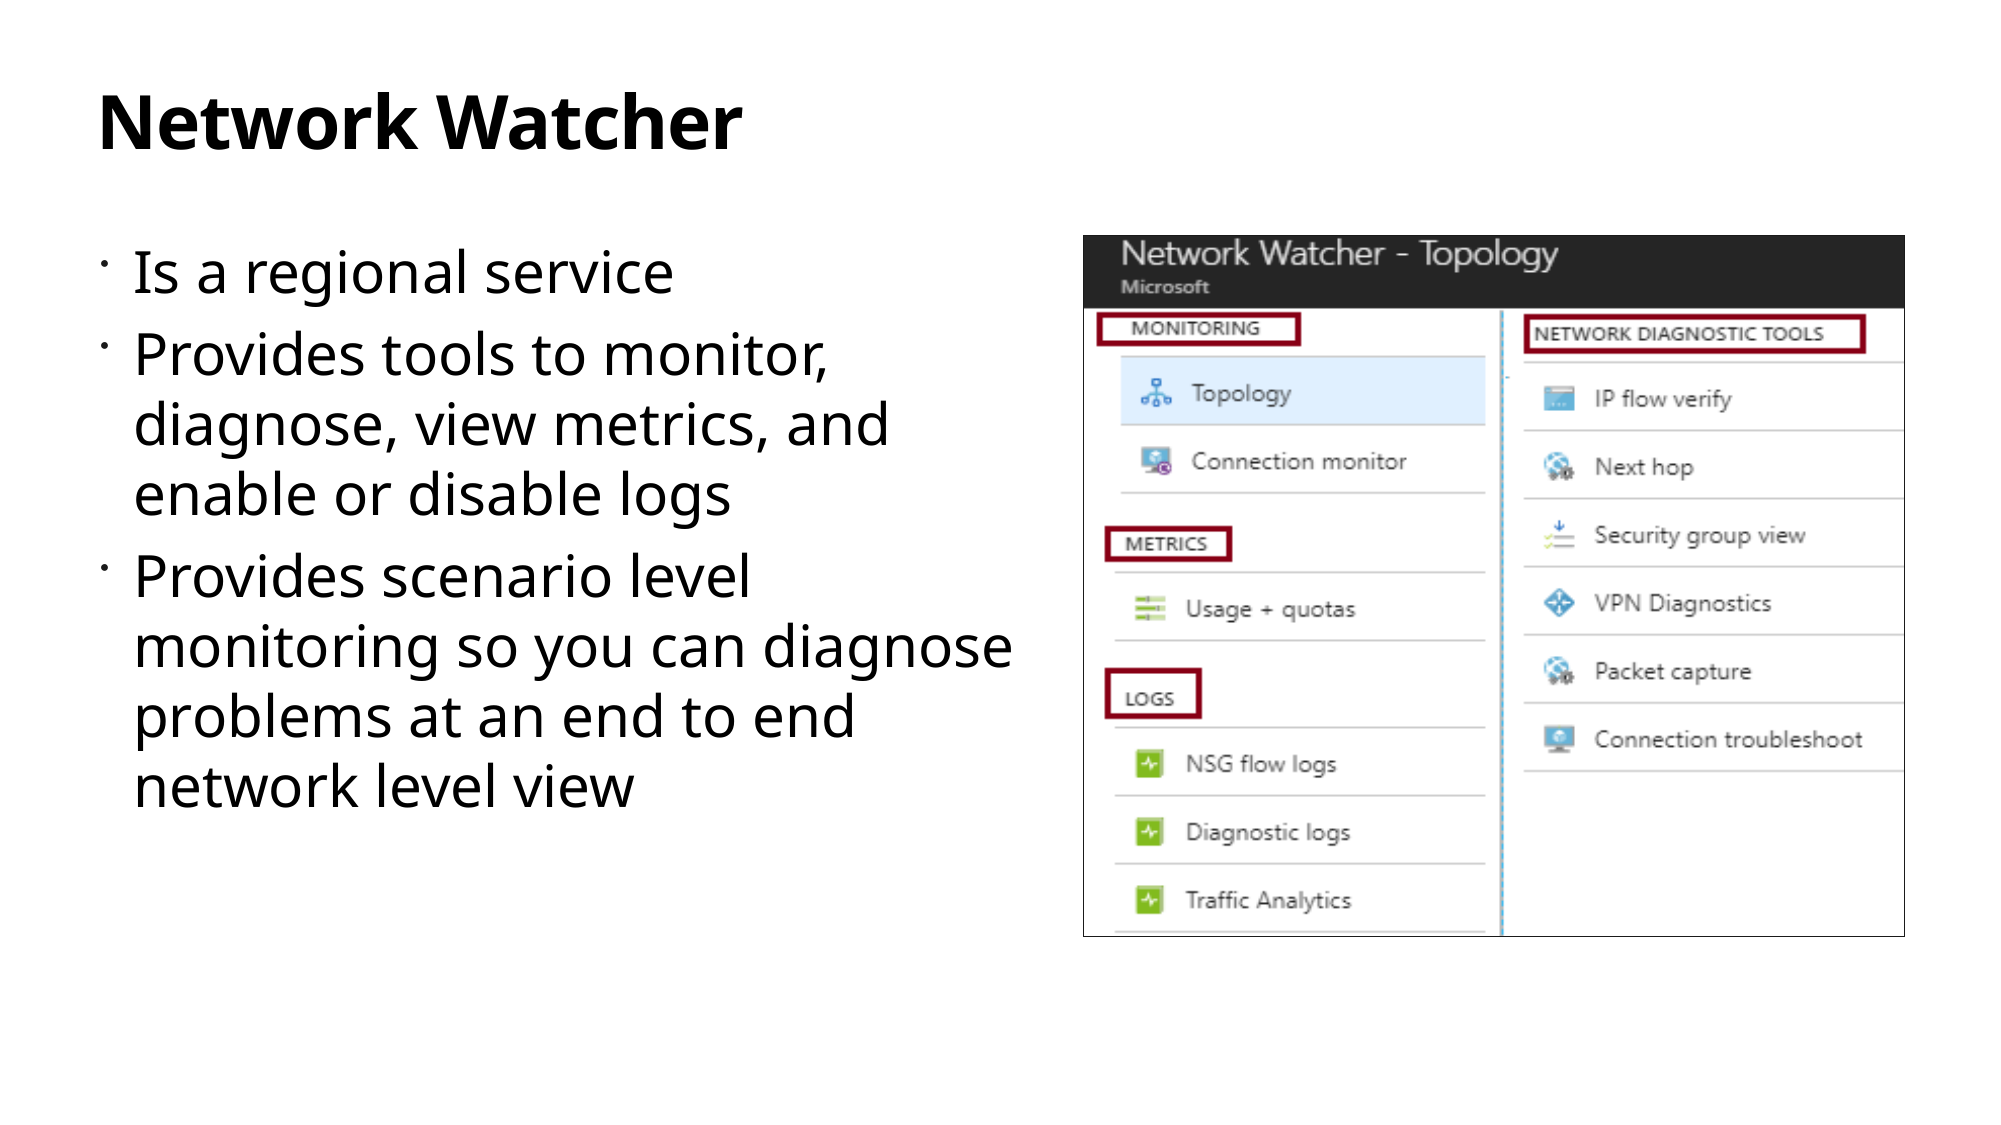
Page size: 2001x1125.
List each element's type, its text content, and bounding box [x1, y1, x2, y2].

list Is a regional service Provides tools to monitor, diagnose, view metrics, and enable or disable logs Provides scenario level monitoring so you can diagnose problems at an end to end network level view [95, 235, 1025, 759]
picture [1082, 235, 1905, 938]
title Network Watcher [96, 75, 1904, 166]
